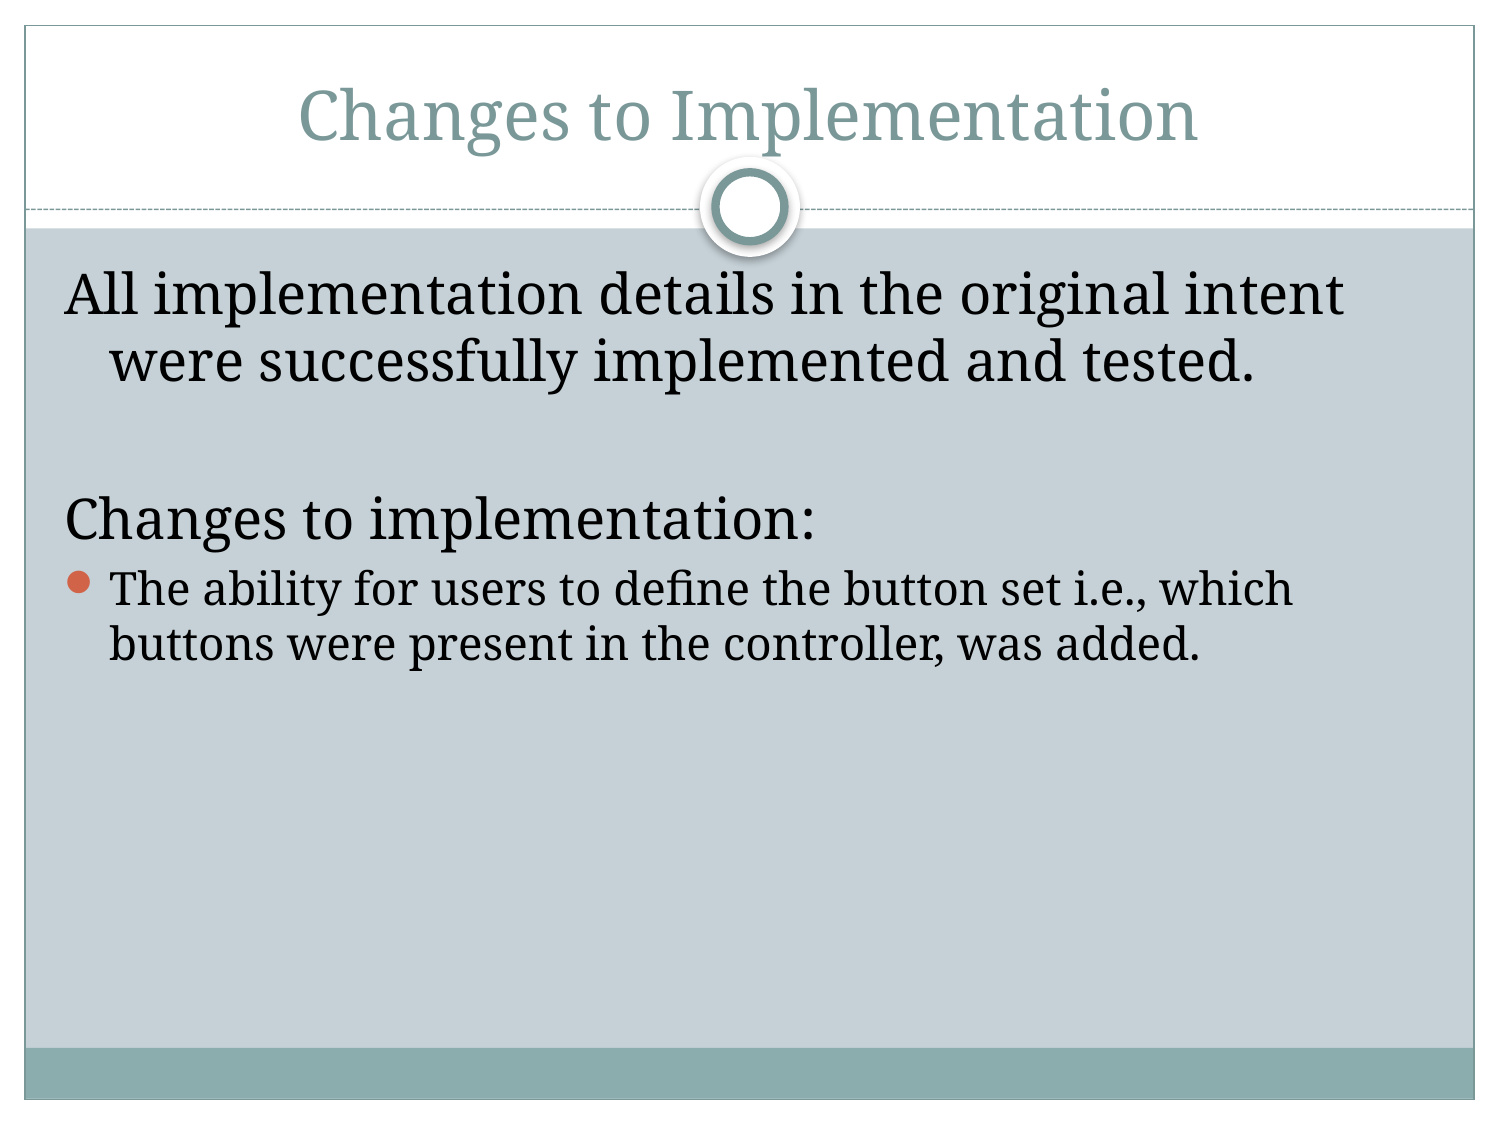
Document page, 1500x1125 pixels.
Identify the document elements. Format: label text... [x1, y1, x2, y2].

list All implementation details in the original intent were successfully implemented and tested. Changes to implementation: The ability for users to define the button set i.e., which buttons were present in the controller, was added. [49, 250, 1445, 1001]
title Changes to Implementation [49, 37, 1450, 162]
